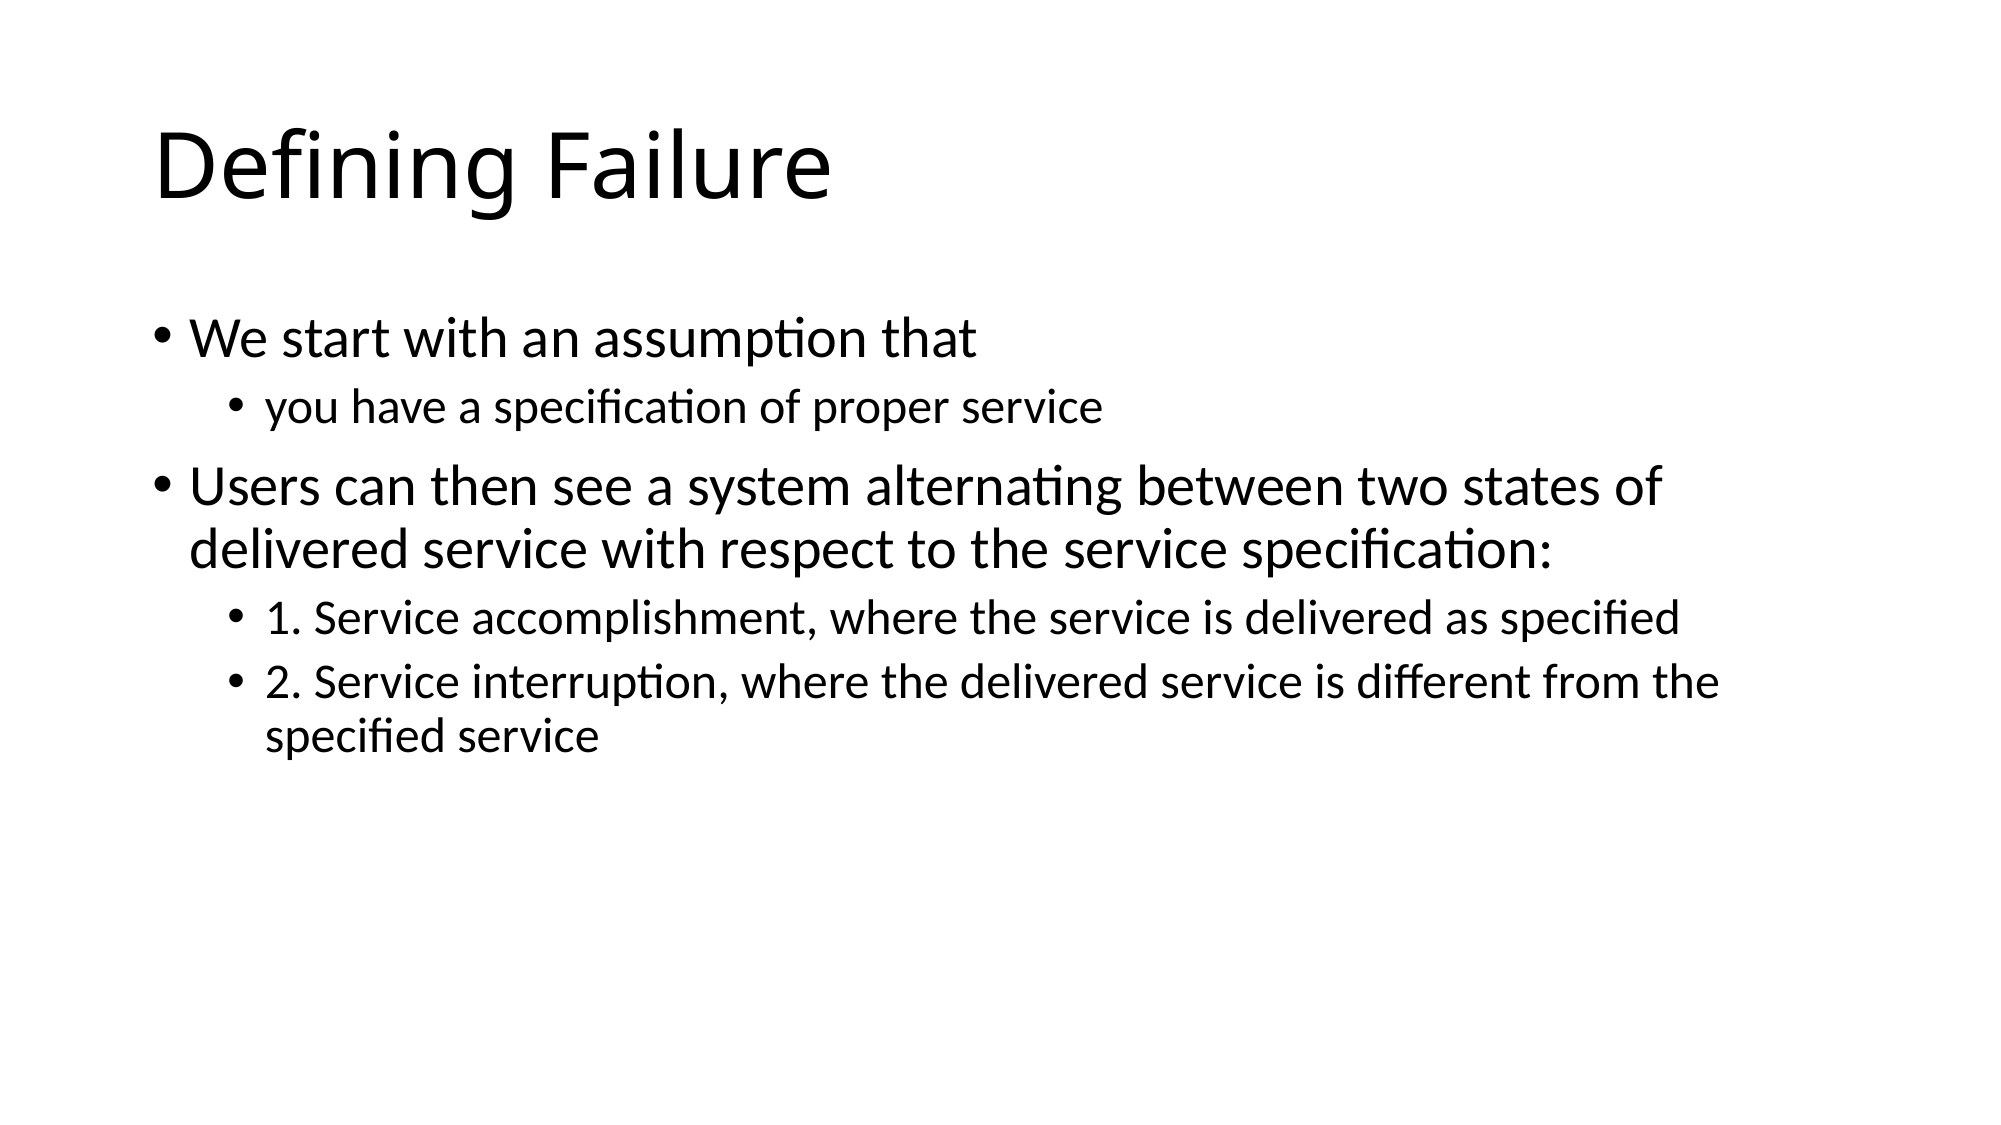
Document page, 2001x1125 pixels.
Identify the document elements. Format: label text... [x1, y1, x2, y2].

list We start with an assumption that you have a specification of proper service Users can then see a system alternating between two states of delivered service with respect to the service specification: 1. Service accomplishment, where the service is delivered as specified 2. Service interruption, where the delivered service is different from the specified service [137, 299, 1863, 1014]
title Defining Failure [137, 59, 1863, 278]
